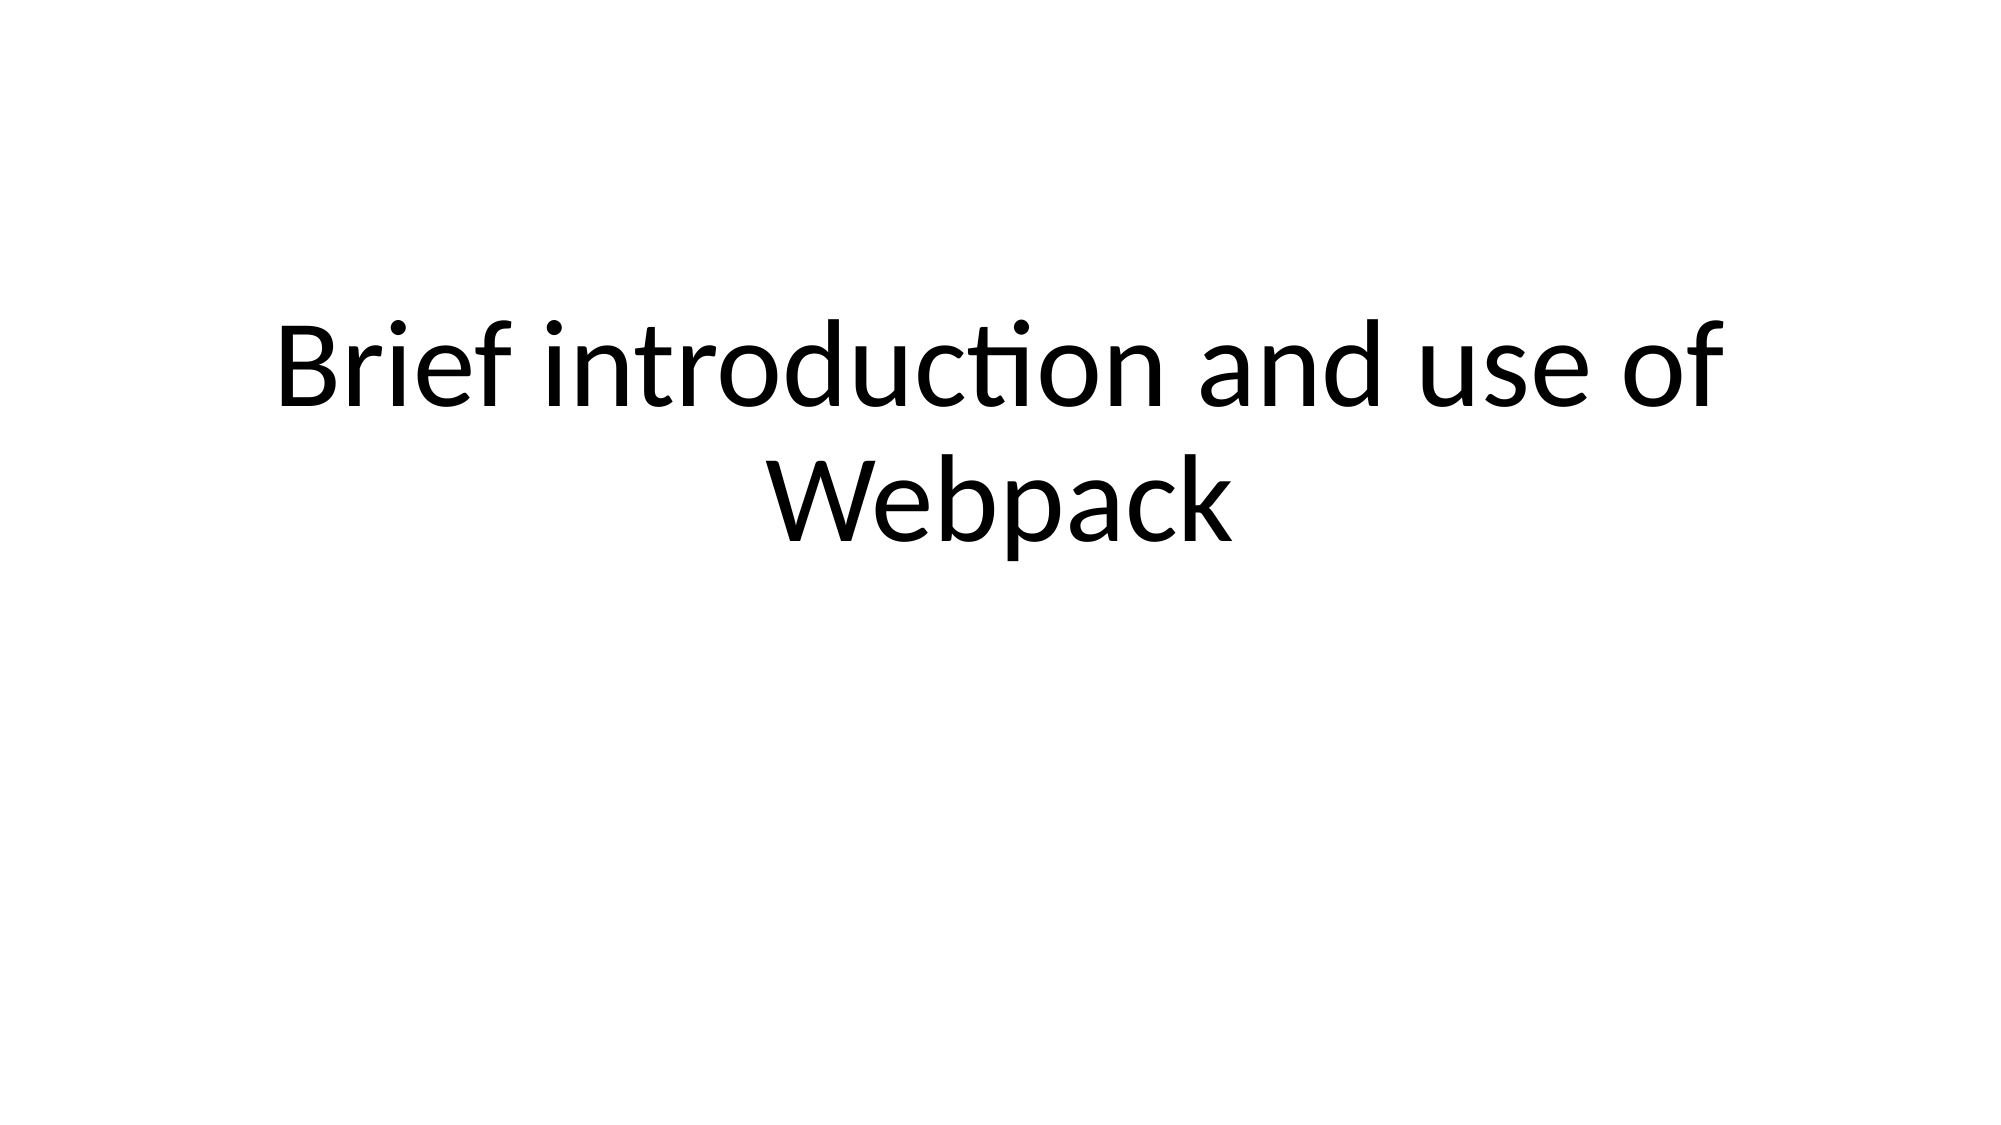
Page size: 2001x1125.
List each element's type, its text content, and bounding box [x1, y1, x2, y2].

title Brief introduction and use of Webpack [249, 184, 1750, 576]
